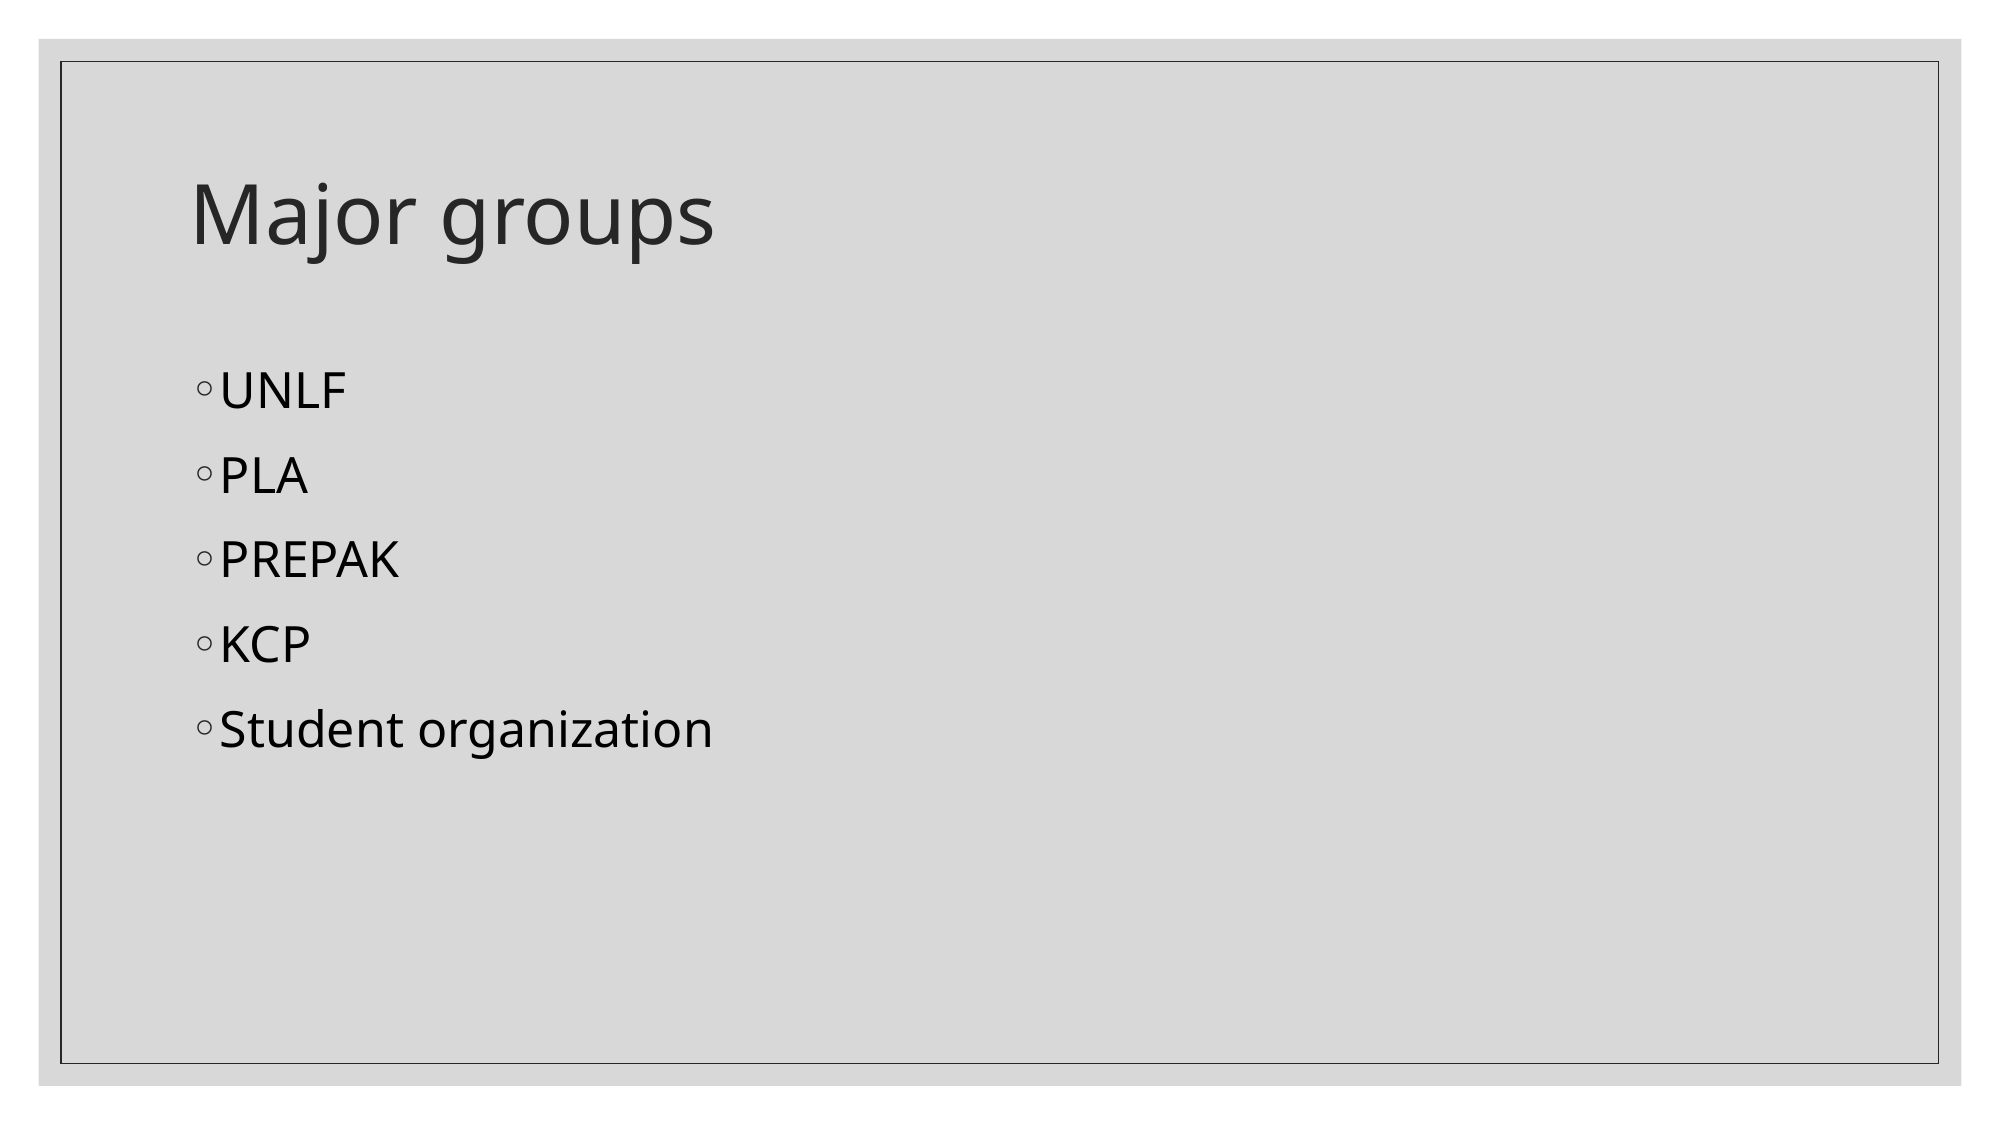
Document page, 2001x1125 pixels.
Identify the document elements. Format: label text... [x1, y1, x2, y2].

list UNLF PLA PREPAK KCP Student organization [174, 345, 1825, 977]
title Major groups [174, 105, 1825, 331]
